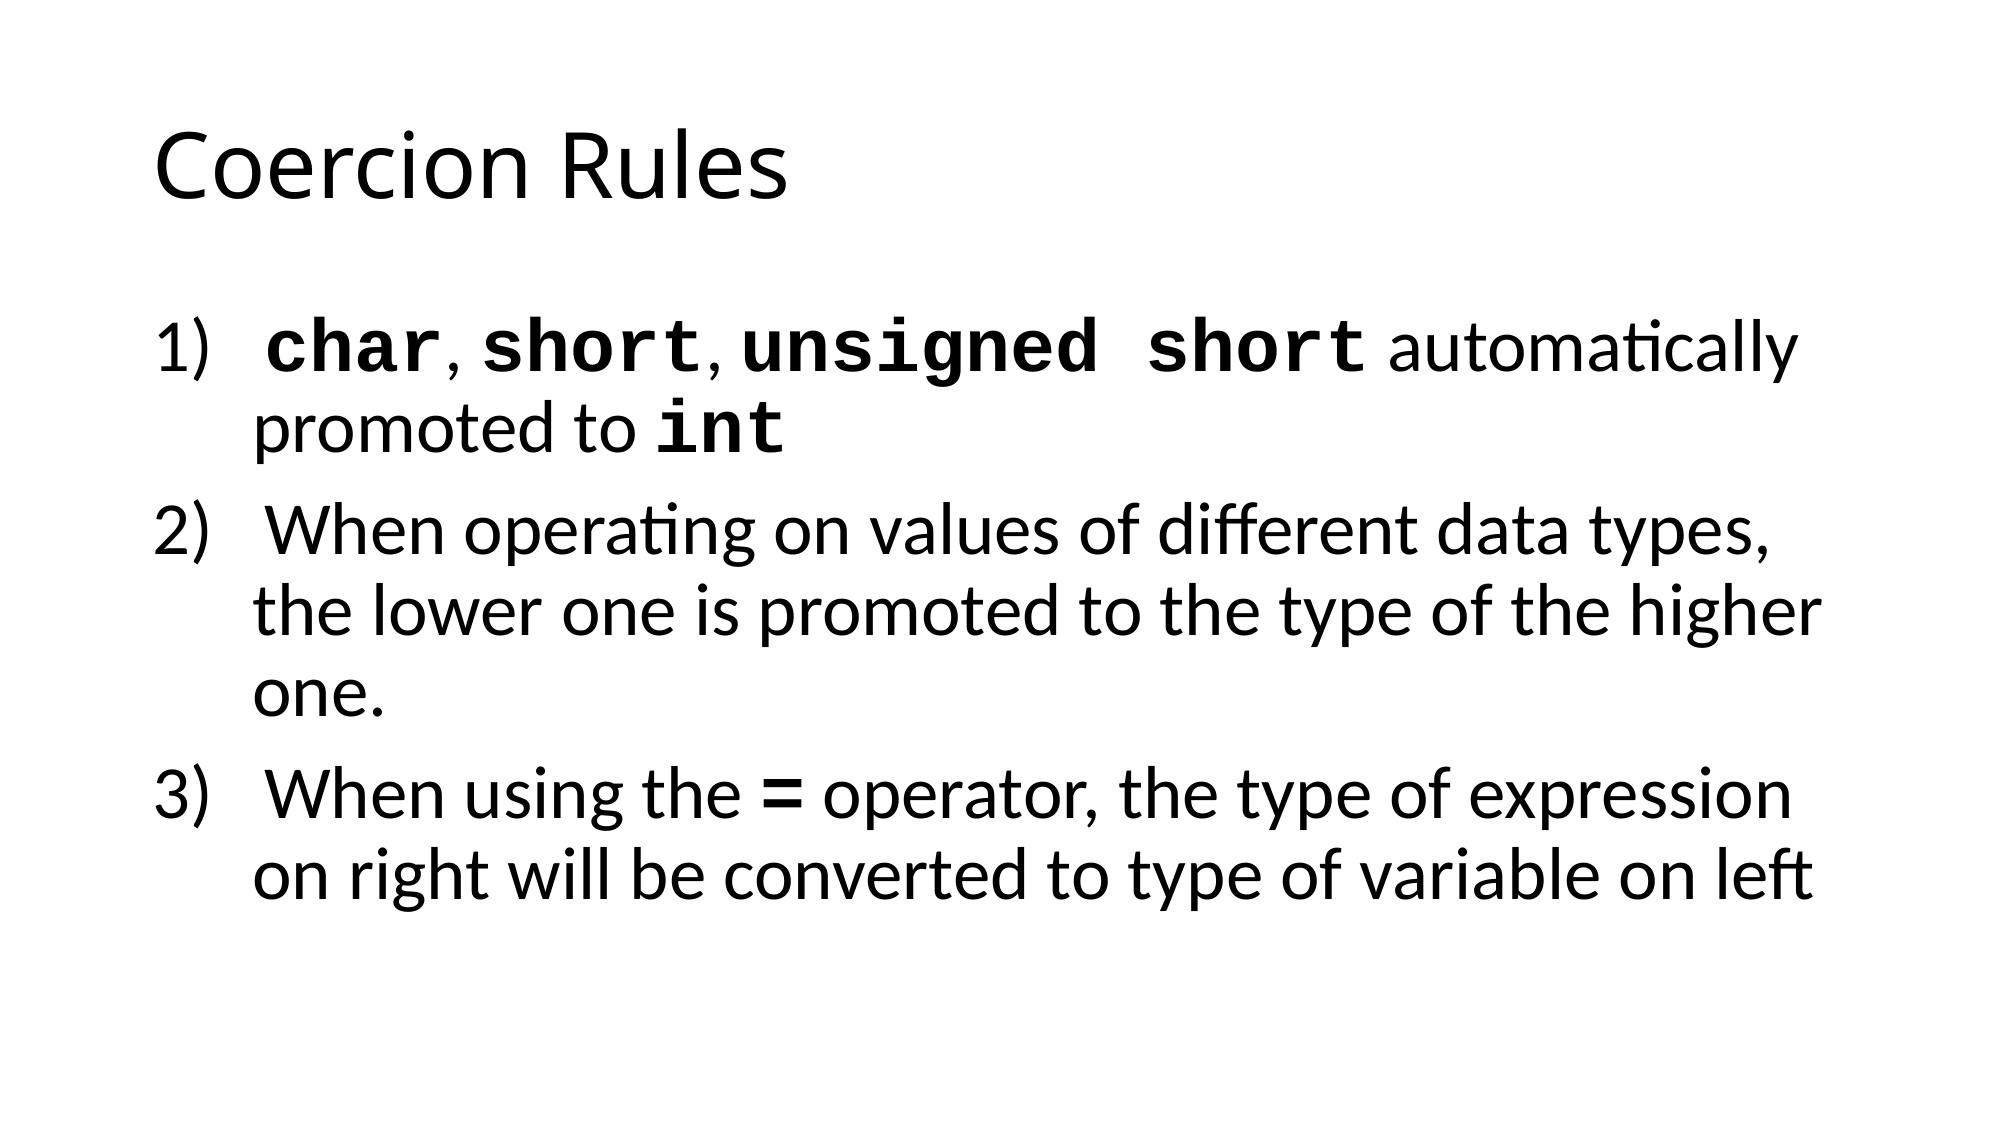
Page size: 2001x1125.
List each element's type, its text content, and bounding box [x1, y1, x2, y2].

title Coercion Rules [137, 59, 1863, 278]
list 1) char, short, unsigned short automatically promoted to int 2) When operating on values of different data types, the lower one is promoted to the type of the higher one. 3) When using the = operator, the type of expression on right will be converted to type of variable on left [137, 299, 1863, 1014]
